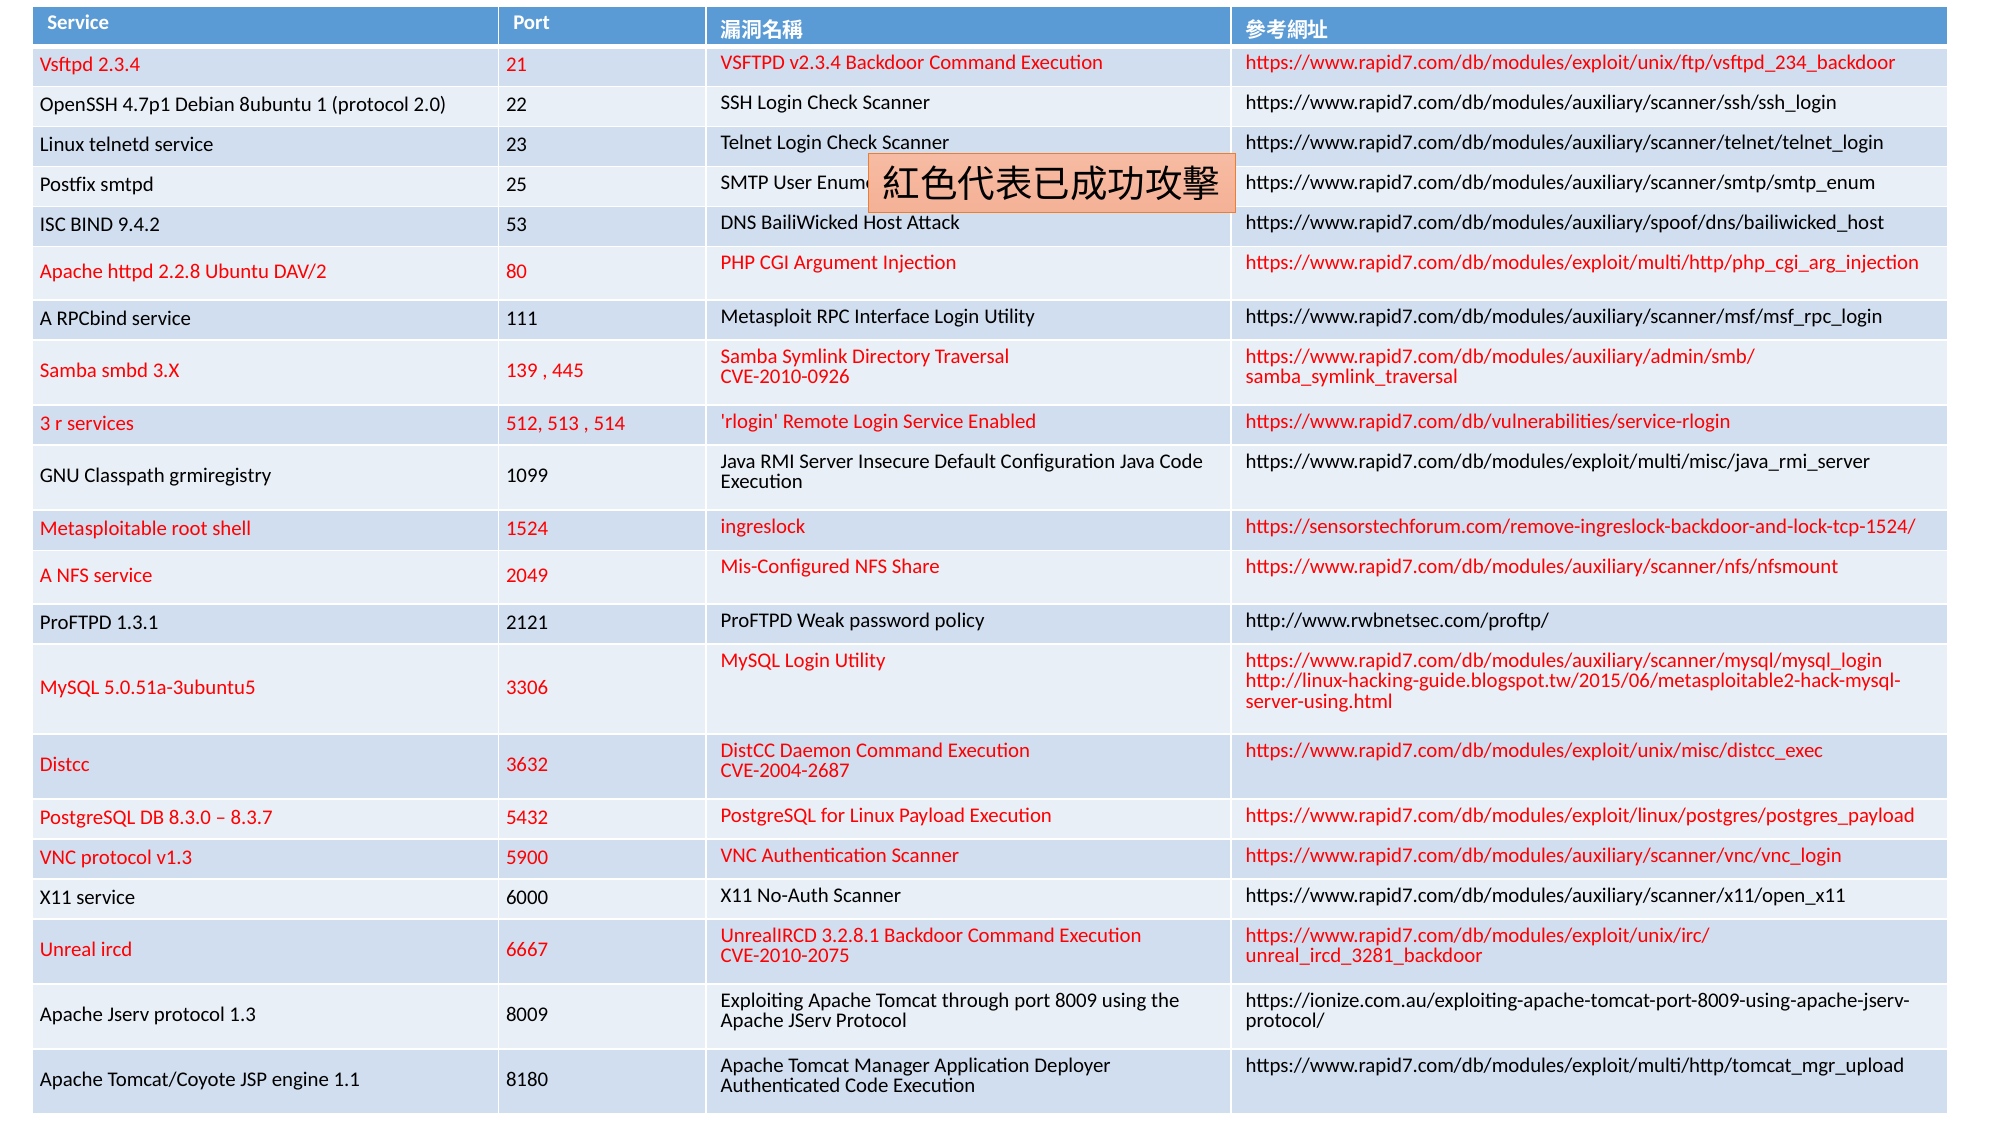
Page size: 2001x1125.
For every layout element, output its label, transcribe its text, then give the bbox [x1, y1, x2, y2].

table_cell 3306 [499, 645, 705, 733]
table_cell https://www.rapid7.com/db/modules/auxiliary/scanner/telnet/telnet_login [1232, 127, 1947, 166]
table_cell 3 r services [33, 406, 498, 444]
table_cell 53 [499, 207, 705, 246]
table_cell 3632 [499, 735, 705, 798]
table_cell Samba smbd 3.X [33, 341, 498, 404]
table_cell ProFTPD 1.3.1 [33, 605, 498, 643]
table_header 參考網址 [1232, 7, 1947, 44]
table_cell ProFTPD Weak password policy [707, 605, 1230, 643]
table_cell 6000 [499, 880, 705, 918]
table_cell 'rlogin' Remote Login Service Enabled [707, 406, 1230, 444]
table_cell https://www.rapid7.com/db/modules/auxiliary/scanner/msf/msf_rpc_login [1232, 301, 1947, 339]
table_cell MySQL 5.0.51a-3ubuntu5 [33, 645, 498, 733]
table_cell Apache Tomcat/Coyote JSP engine 1.1 [33, 1050, 498, 1113]
table_cell Telnet Login Check Scanner [707, 127, 1230, 166]
table_cell Linux telnetd service [33, 127, 498, 166]
table_cell PHP CGI Argument Injection [707, 247, 1230, 299]
table_cell 512, 513 , 514 [499, 406, 705, 444]
table_cell MySQL Login Utility [707, 645, 1230, 733]
table_cell https://www.rapid7.com/db/modules/exploit/linux/postgres/postgres_payload [1232, 800, 1947, 838]
table_cell 8009 [499, 985, 705, 1048]
table_cell http://www.rwbnetsec.com/proftp/ [1232, 605, 1947, 643]
table_cell https://www.rapid7.com/db/modules/exploit/multi/misc/java_rmi_server [1232, 446, 1947, 509]
table_cell Distcc [33, 735, 498, 798]
table_cell 5900 [499, 840, 705, 878]
table_cell https://www.rapid7.com/db/modules/auxiliary/scanner/vnc/vnc_login [1232, 840, 1947, 878]
table_cell SSH Login Check Scanner [707, 87, 1230, 126]
table_cell X11 service [33, 880, 498, 918]
table_cell https://sensorstechforum.com/remove-ingreslock-backdoor-and-lock-tcp-1524/ [1232, 511, 1947, 550]
table_cell https://www.rapid7.com/db/vulnerabilities/service-rlogin [1232, 406, 1947, 444]
table_cell 80 [499, 247, 705, 299]
table_cell VSFTPD v2.3.4 Backdoor Command Execution [707, 49, 1230, 86]
table_cell 5432 [499, 800, 705, 838]
table_cell 1099 [499, 446, 705, 509]
table_cell OpenSSH 4.7p1 Debian 8ubuntu 1 (protocol 2.0) [33, 87, 498, 126]
table_cell 139 , 445 [499, 341, 705, 404]
table_cell Vsftpd 2.3.4 [33, 49, 498, 86]
table_cell GNU Classpath grmiregistry [33, 446, 498, 509]
table_cell A RPCbind service [33, 301, 498, 339]
table_cell 22 [499, 87, 705, 126]
table_cell https://www.rapid7.com/db/modules/exploit/multi/http/tomcat_mgr_upload [1232, 1050, 1947, 1113]
table_header 漏洞名稱 [707, 7, 1230, 44]
table_cell https://www.rapid7.com/db/modules/auxiliary/spoof/dns/bailiwicked_host [1232, 207, 1947, 246]
table_cell X11 No-Auth Scanner [707, 880, 1230, 918]
table_cell https://www.rapid7.com/db/modules/auxiliary/scanner/nfs/nfsmount [1232, 551, 1947, 603]
table_cell UnrealIRCD 3.2.8.1 Backdoor Command Execution CVE-2010-2075 [707, 920, 1230, 983]
table_cell VNC protocol v1.3 [33, 840, 498, 878]
table_cell https://ionize.com.au/exploiting-apache-tomcat-port-8009-using-apache-jserv-protocol/ [1232, 985, 1947, 1048]
table_cell Metasploitable root shell [33, 511, 498, 550]
table_cell PostgreSQL for Linux Payload Execution [707, 800, 1230, 838]
table_cell Metasploit RPC Interface Login Utility [707, 301, 1230, 339]
table_cell 1524 [499, 511, 705, 550]
table_cell Samba Symlink Directory Traversal CVE-2010-0926 [707, 341, 1230, 404]
table_cell https://www.rapid7.com/db/modules/auxiliary/scanner/x11/open_x11 [1232, 880, 1947, 918]
table_cell 8180 [499, 1050, 705, 1113]
table_header Port [499, 7, 705, 44]
table_cell PostgreSQL DB 8.3.0 – 8.3.7 [33, 800, 498, 838]
text_box 紅色代表已成功攻擊 [868, 153, 1236, 213]
table_cell Mis-Configured NFS Share [707, 551, 1230, 603]
table_cell 6667 [499, 920, 705, 983]
table_cell DistCC Daemon Command Execution CVE-2004-2687 [707, 735, 1230, 798]
table_cell Apache httpd 2.2.8 Ubuntu DAV/2 [33, 247, 498, 299]
table_cell https://www.rapid7.com/db/modules/auxiliary/scanner/ssh/ssh_login [1232, 87, 1947, 126]
table_cell 2049 [499, 551, 705, 603]
table_cell SMTP User Enumeration Utility [707, 167, 868, 206]
table_cell https://www.rapid7.com/db/modules/exploit/unix/ftp/vsftpd_234_backdoor [1232, 49, 1947, 86]
table_cell A NFS service [33, 551, 498, 603]
table_cell VNC Authentication Scanner [707, 840, 1230, 878]
table_cell https://www.rapid7.com/db/modules/auxiliary/scanner/mysql/mysql_login http://linux-hacking-guide.blogspot.tw/2015/06/metasploitable2-hack-mysql-server-using.html [1232, 645, 1947, 733]
table_cell Unreal ircd [33, 920, 498, 983]
table_cell https://www.rapid7.com/db/modules/exploit/unix/misc/distcc_exec [1232, 735, 1947, 798]
table_cell 2121 [499, 605, 705, 643]
table_cell Apache Jserv protocol 1.3 [33, 985, 498, 1048]
table_cell https://www.rapid7.com/db/modules/exploit/multi/http/php_cgi_arg_injection [1232, 247, 1947, 299]
table_cell Apache Tomcat Manager Application Deployer Authenticated Code Execution [707, 1050, 1230, 1113]
table_cell 23 [499, 127, 705, 166]
table_cell 21 [499, 49, 705, 86]
table_header Service [33, 7, 498, 44]
table_cell DNS BailiWicked Host Attack [707, 207, 1230, 246]
table_cell ISC BIND 9.4.2 [33, 207, 498, 246]
table_cell https://www.rapid7.com/db/modules/auxiliary/admin/smb/samba_symlink_traversal [1232, 341, 1947, 404]
table_cell Postfix smtpd [33, 167, 498, 206]
table_cell Java RMI Server Insecure Default Configuration Java Code Execution [707, 446, 1230, 509]
table_cell 111 [499, 301, 705, 339]
table_cell 25 [499, 167, 705, 206]
table_cell https://www.rapid7.com/db/modules/exploit/unix/irc/unreal_ircd_3281_backdoor [1232, 920, 1947, 983]
table_cell https://www.rapid7.com/db/modules/auxiliary/scanner/smtp/smtp_enum [1236, 167, 1947, 206]
table_cell Exploiting Apache Tomcat through port 8009 using the Apache JServ Protocol [707, 985, 1230, 1048]
table_cell ingreslock [707, 511, 1230, 550]
